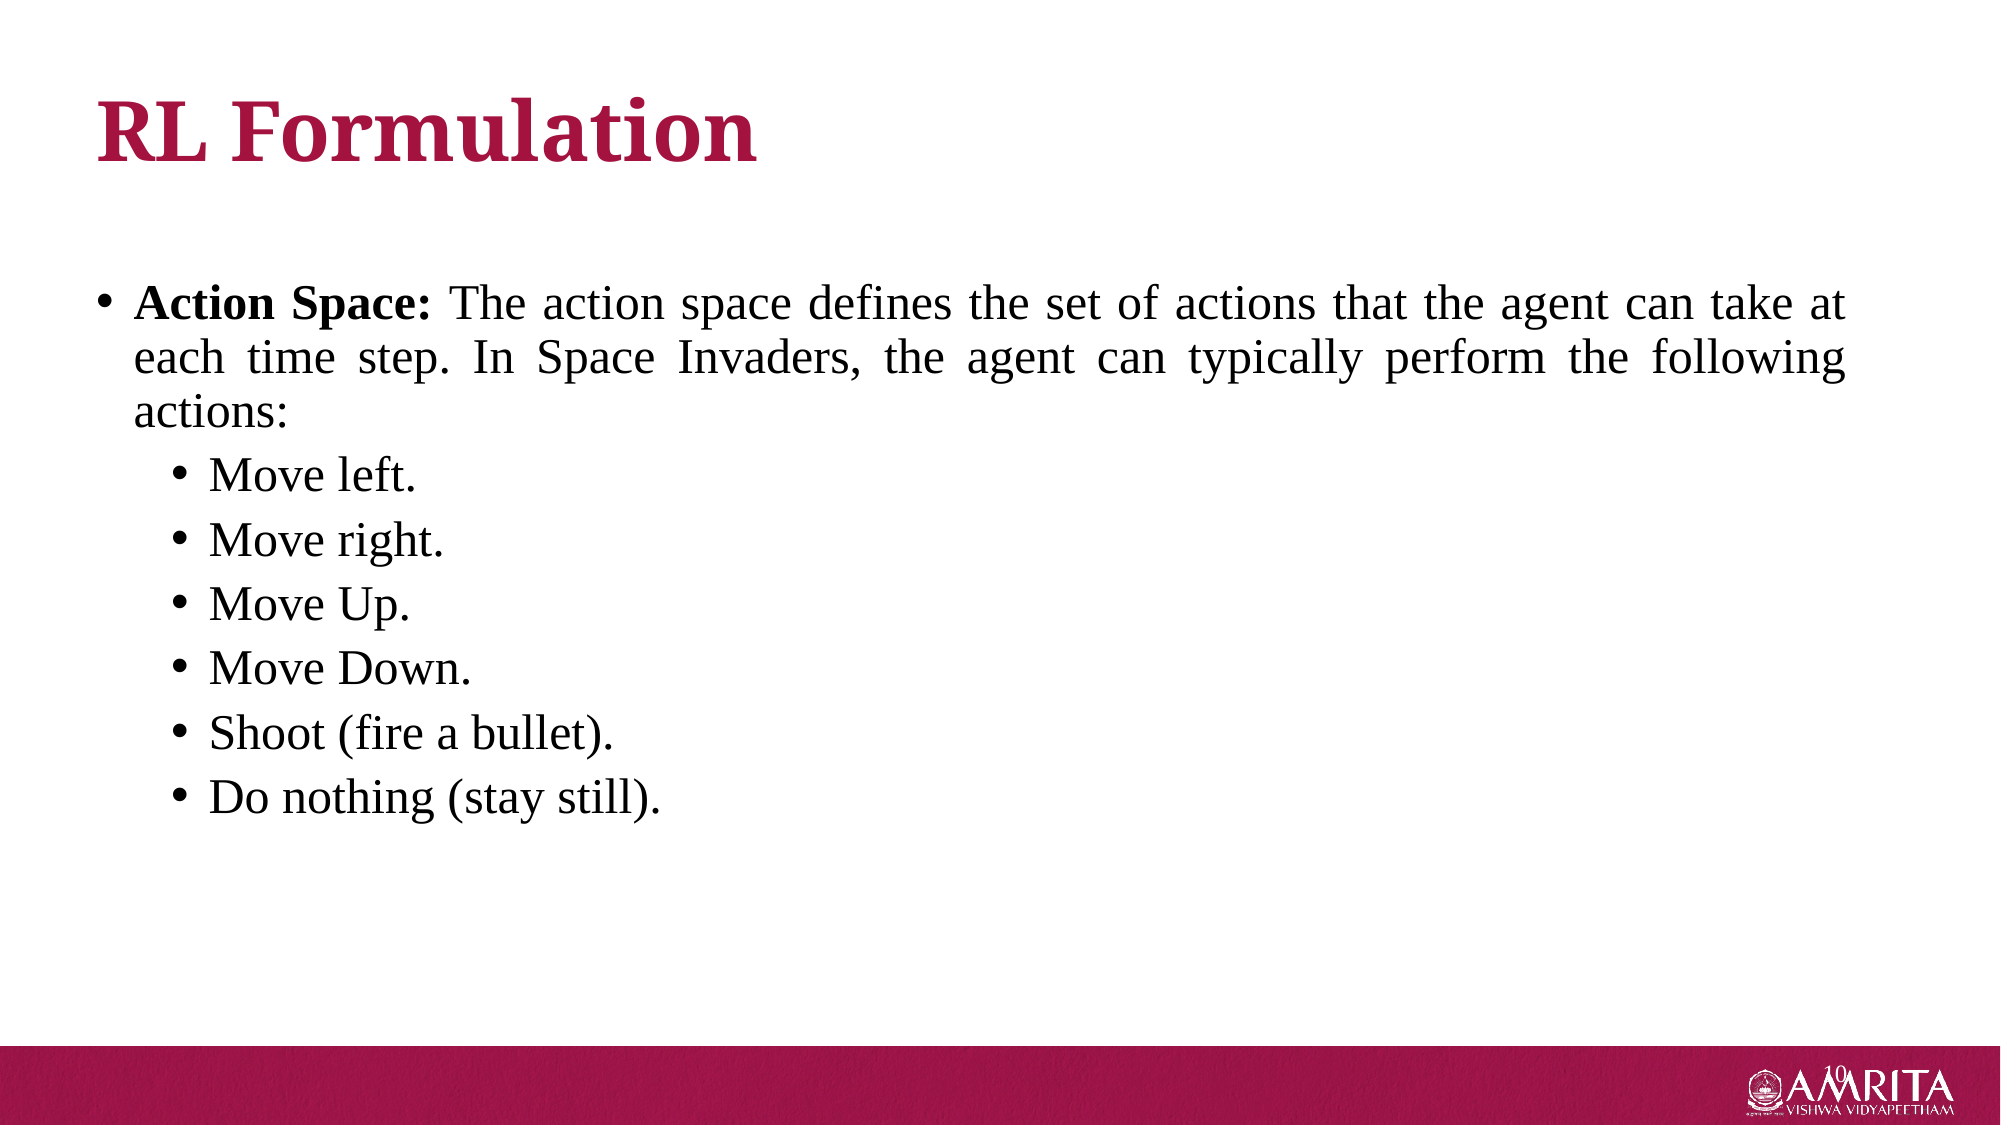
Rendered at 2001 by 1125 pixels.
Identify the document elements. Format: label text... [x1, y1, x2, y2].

text_box Action Space: The action space defines the set of actions that the agent can take at each time step. In Space Invaders, the agent can typically perform the following actions: Move left. Move right. Move Up. Move Down. Shoot (fire a bullet). Do nothing (stay still). [80, 268, 1863, 857]
picture [0, 1046, 2001, 1125]
text_box RL Formulation [80, 82, 1958, 187]
slide_number 10 [1412, 1042, 1863, 1103]
